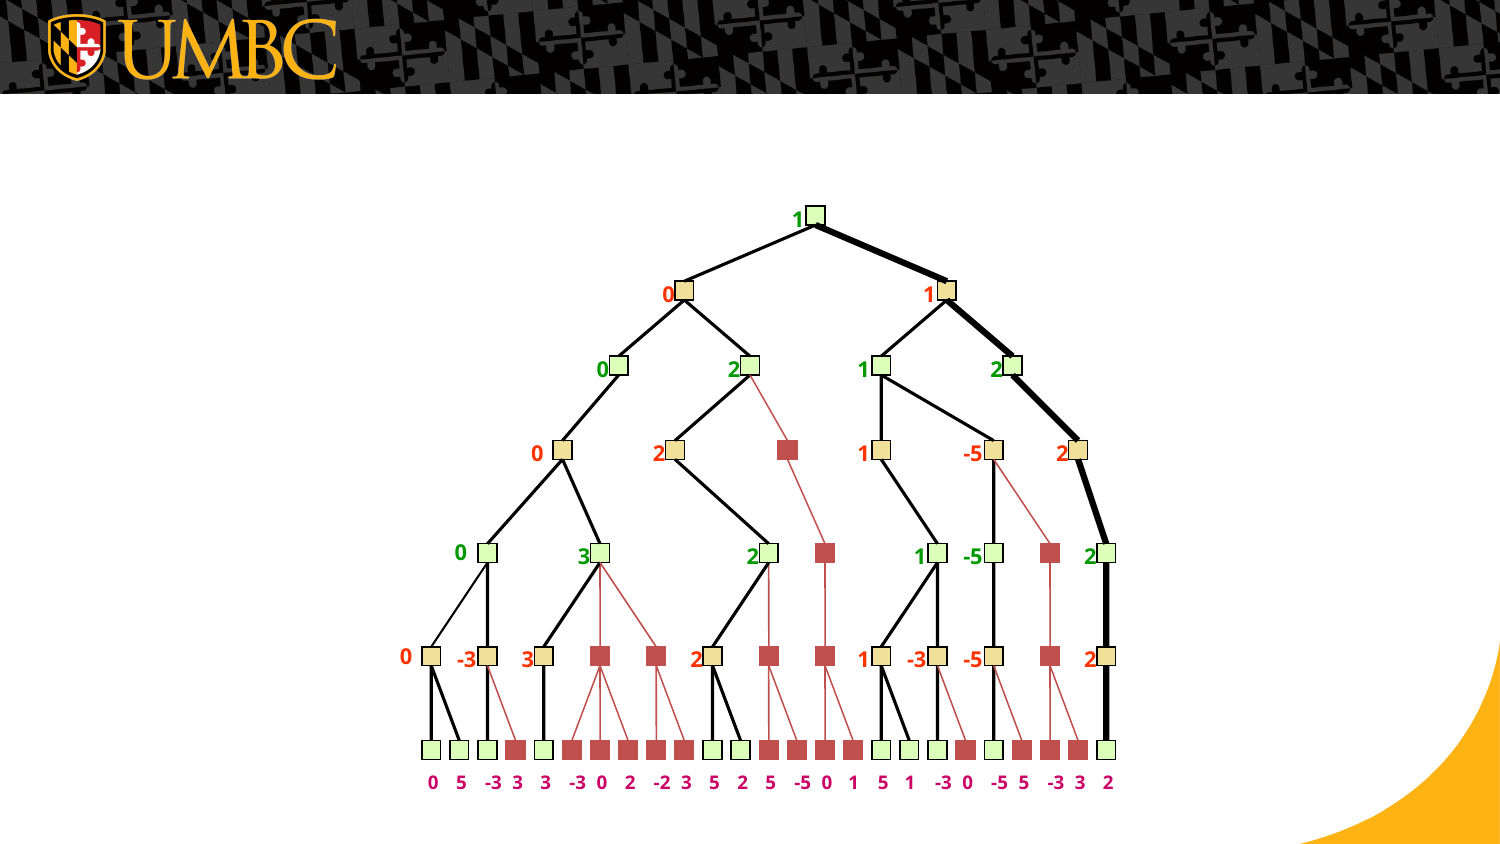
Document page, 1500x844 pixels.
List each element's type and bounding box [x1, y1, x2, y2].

text_box [413, 763, 1129, 801]
text_box [385, 197, 1116, 760]
picture [0, 0, 1500, 94]
picture [1299, 639, 1500, 844]
